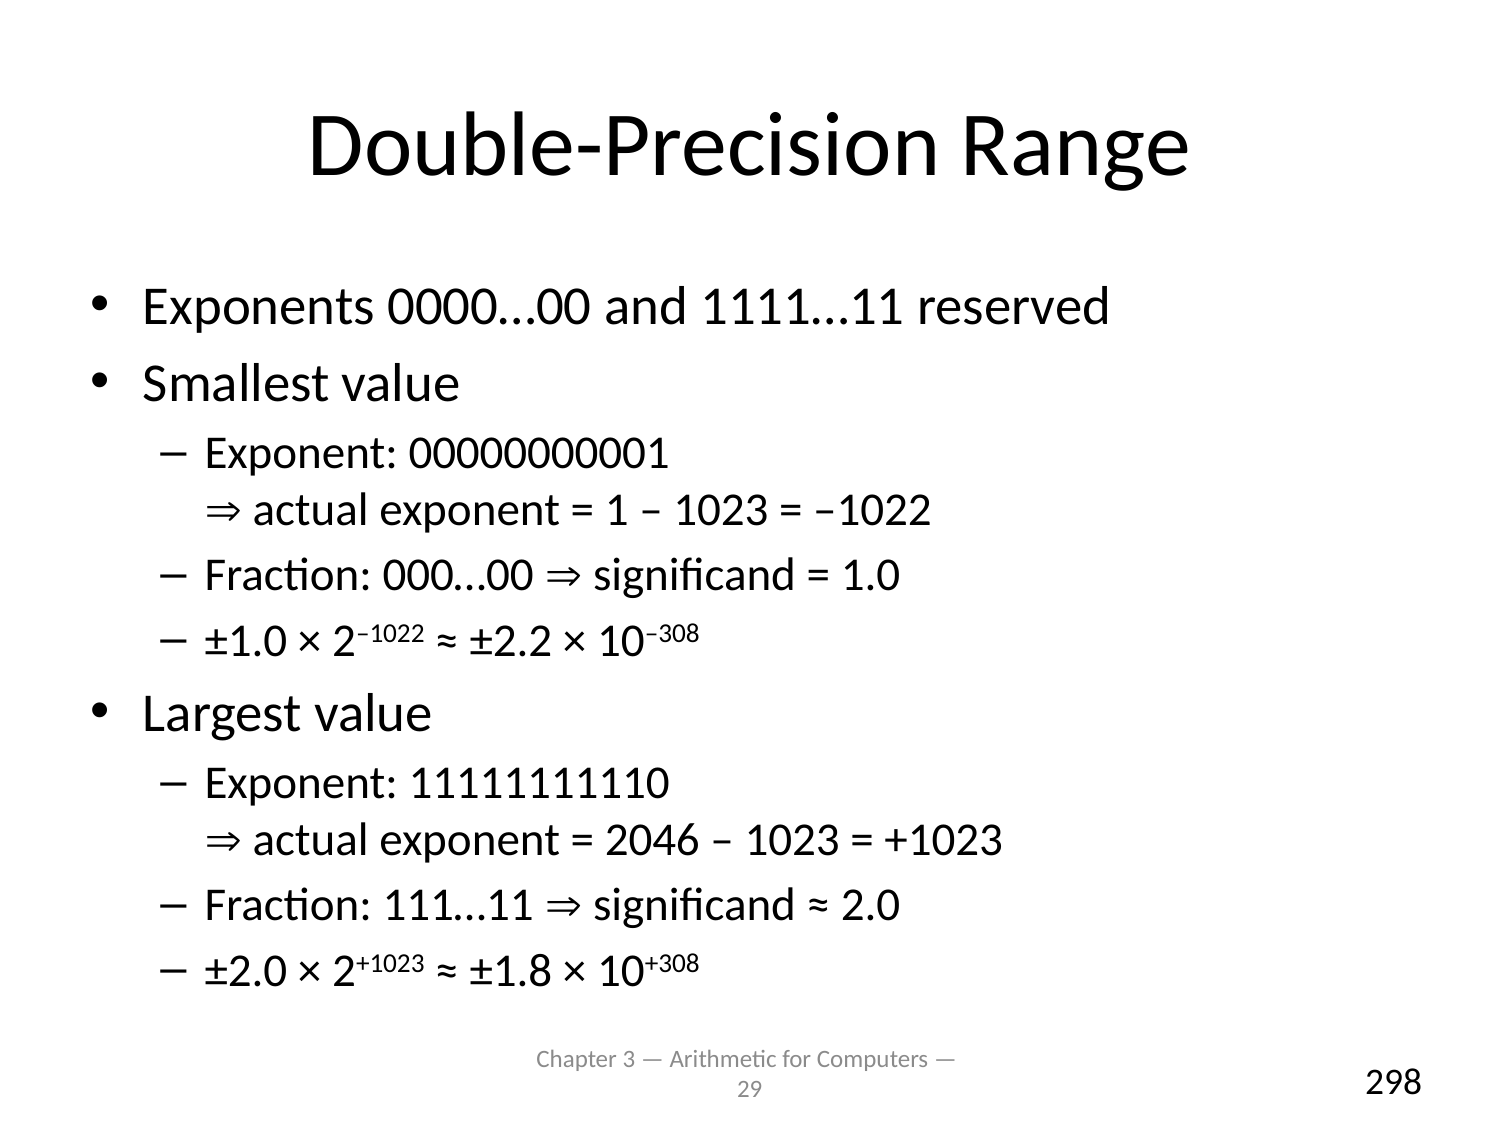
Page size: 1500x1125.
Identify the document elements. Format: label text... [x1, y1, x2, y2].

title Double-Precision Range [75, 45, 1425, 233]
text_box 298 [1350, 1049, 1438, 1110]
footer Chapter 3 — Arithmetic for Computers — 29 [512, 1042, 988, 1103]
list Exponents 0000…00 and 1111…11 reserved Smallest value Exponent: 00000000001  actual exponent = 1 – 1023 = –1022 Fraction: 000…00  significand = 1.0 ±1.0 × 2–1022 ≈ ±2.2 × 10–308 Largest value Exponent: 11111111110  actual exponent = 2046 – 1023 = +1023 Fraction: 111…11  significand ≈ 2.0 ±2.0 × 2+1023 ≈ ±1.8 × 10+308 [75, 262, 1425, 1005]
